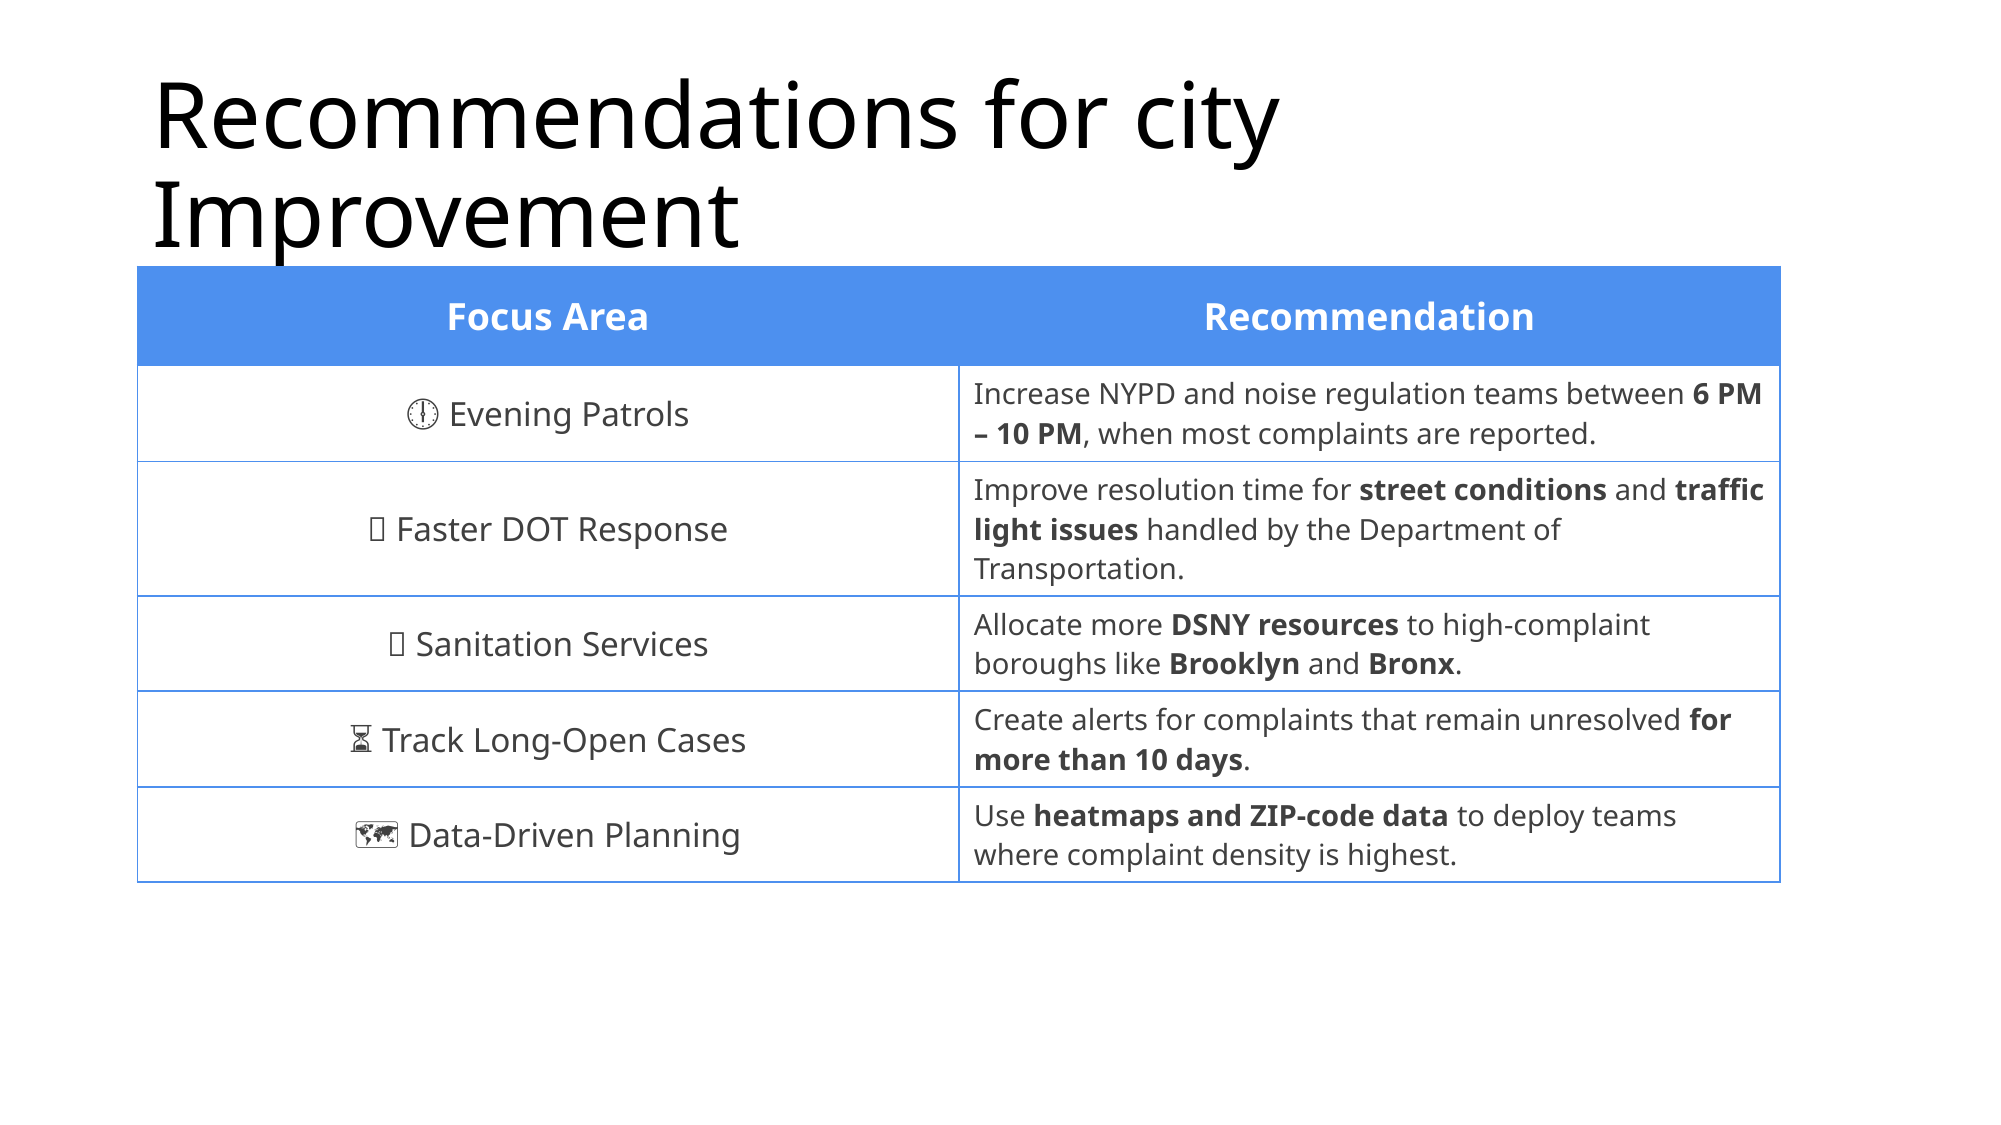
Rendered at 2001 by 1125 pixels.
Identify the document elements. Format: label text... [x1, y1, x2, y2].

table_cell 🗺️ Data-Driven Planning [138, 788, 958, 881]
table_cell 🧹 Sanitation Services [138, 597, 958, 690]
table_cell Create alerts for complaints that remain unresolved for more than 10 days. [960, 692, 1779, 786]
table_header Focus Area [138, 267, 959, 364]
table_header Recommendation [959, 267, 1779, 364]
table_cell Improve resolution time for street conditions and traffic light issues handled by the Department of Transportation. [960, 462, 1779, 595]
table_cell ⏳ Track Long-Open Cases [138, 692, 958, 786]
table_cell 🚧 Faster DOT Response [138, 462, 958, 595]
table_cell Allocate more DSNY resources to high-complaint boroughs like Brooklyn and Bronx. [960, 597, 1779, 690]
table_cell Use heatmaps and ZIP-code data to deploy teams where complaint density is highest. [960, 788, 1779, 881]
table_cell Increase NYPD and noise regulation teams between 6 PM – 10 PM, when most complaints are reported. [960, 366, 1779, 461]
title Recommendations for city Improvement [137, 59, 1863, 278]
table_cell 🕕 Evening Patrols [138, 366, 958, 461]
